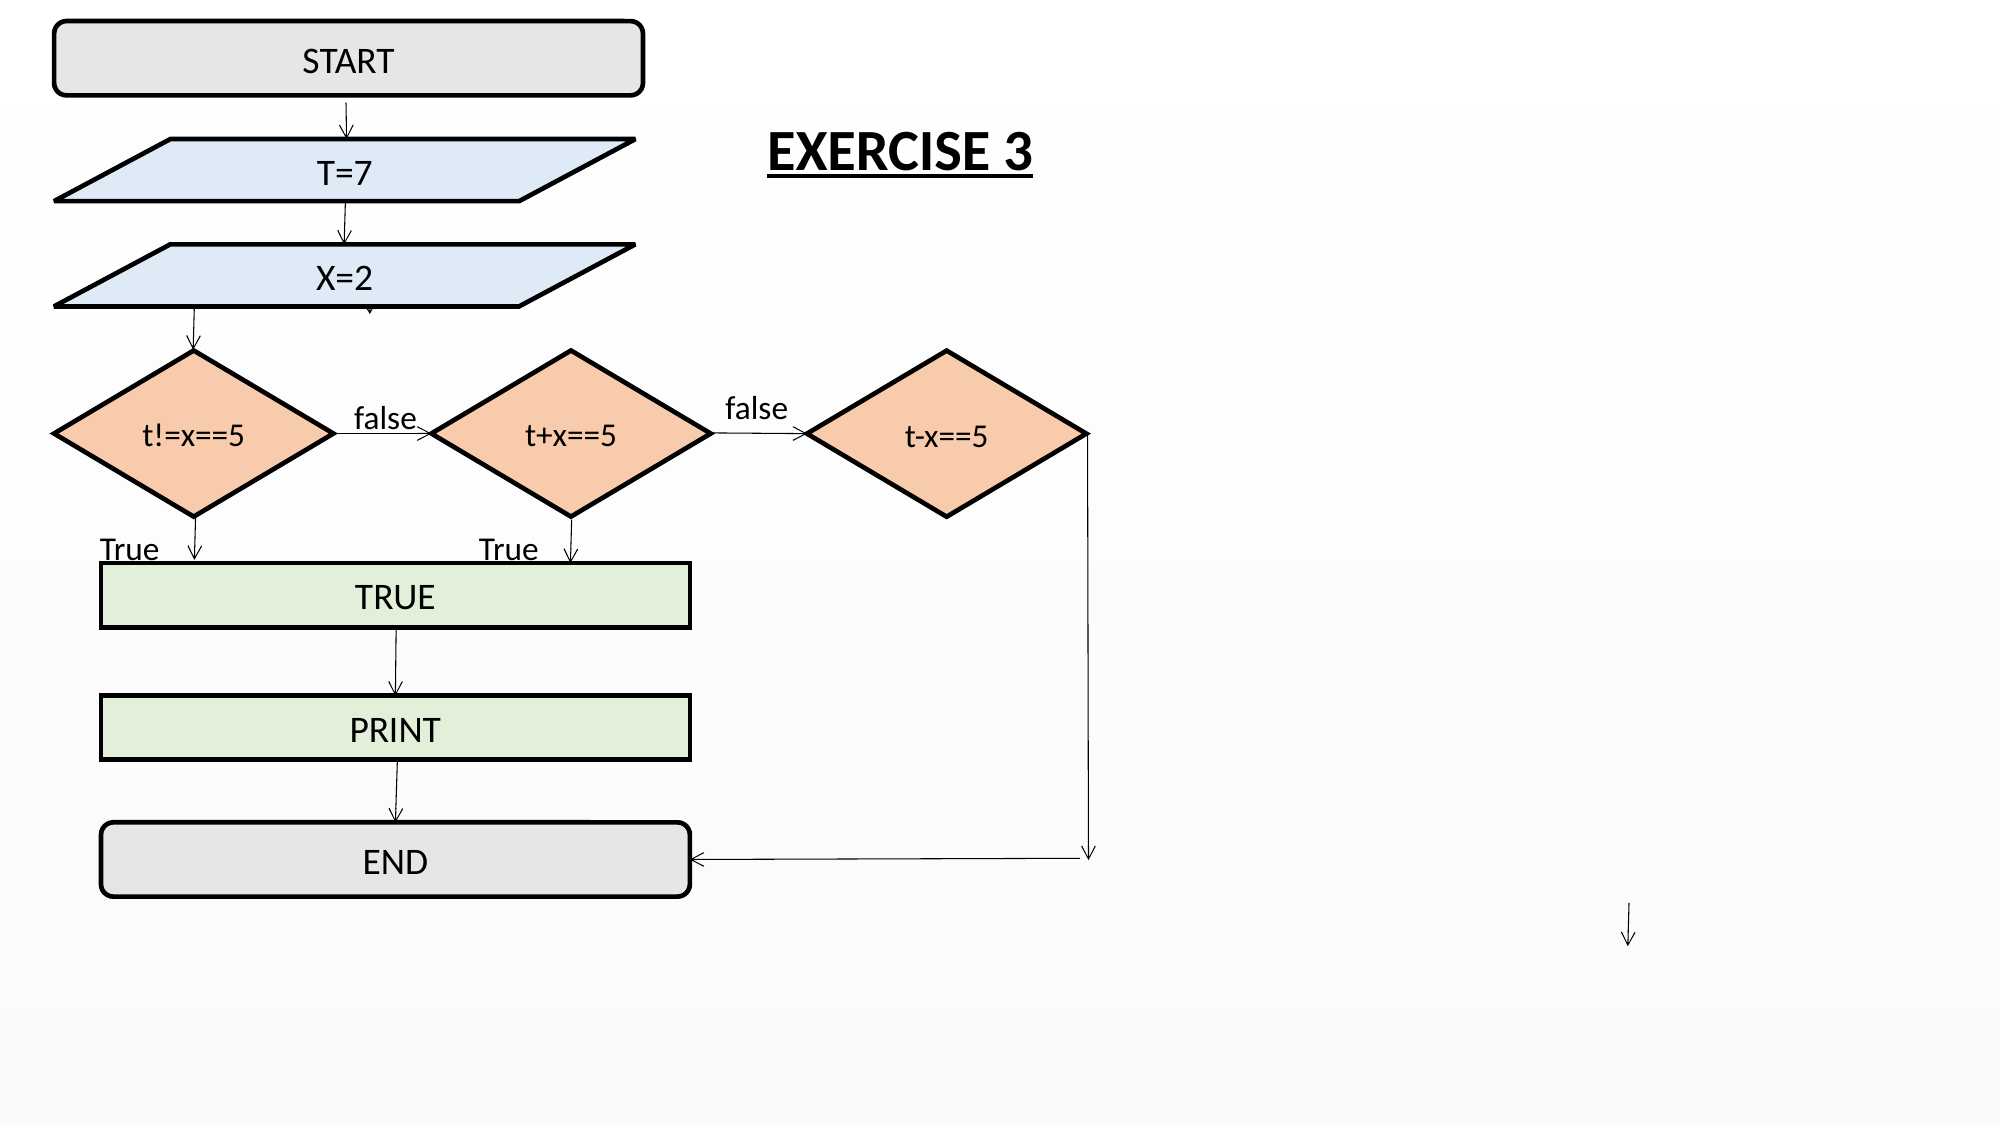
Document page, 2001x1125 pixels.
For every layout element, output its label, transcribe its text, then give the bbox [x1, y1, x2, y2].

text_box T=7 [53, 138, 636, 203]
text_box TRUE [100, 562, 691, 628]
text_box True [85, 519, 179, 575]
text_box EXERCISE 3 [752, 104, 1815, 189]
text_box t!=x==5 [52, 349, 335, 518]
text_box false [710, 379, 836, 434]
text_box True [464, 519, 557, 575]
text_box t+x==5 [433, 349, 712, 518]
text_box END [99, 821, 691, 898]
text_box X=2 [53, 243, 636, 308]
text_box START [53, 19, 645, 97]
text_box false [339, 389, 433, 444]
text_box t-x==5 [805, 349, 1087, 518]
text_box PRINT [100, 694, 691, 761]
